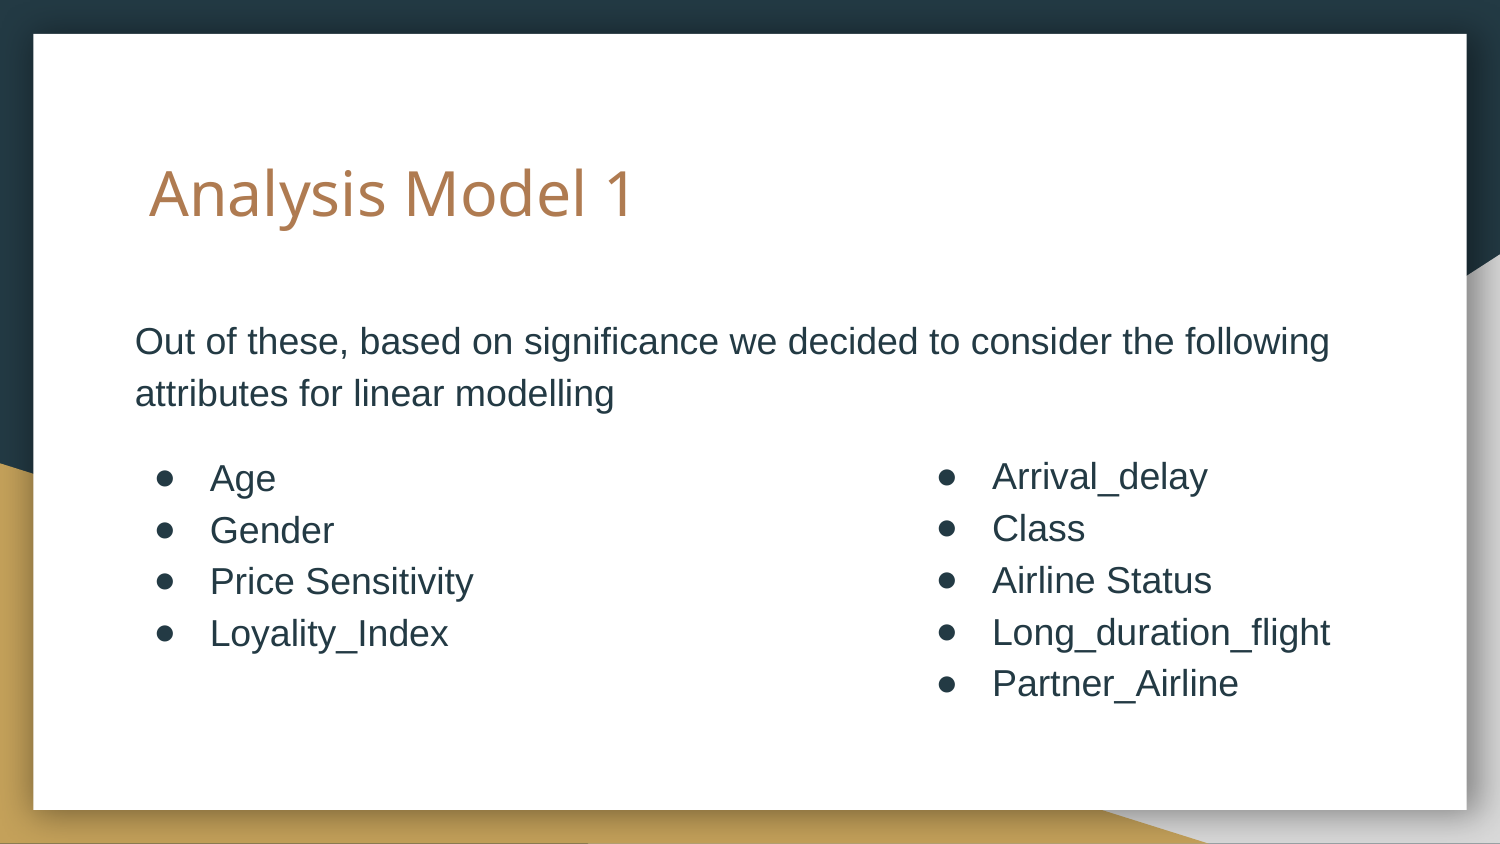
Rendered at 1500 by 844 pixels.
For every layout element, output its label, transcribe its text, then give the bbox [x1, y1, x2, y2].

list Arrival_delay Class Airline Status Long_duration_flight Partner_Airline [902, 430, 1423, 833]
title Analysis Model 1 [134, 138, 1366, 296]
list Out of these, based on significance we decided to consider the following attributes for linear modelling Age Gender Price Sensitivity Loyality_Index [119, 295, 1352, 697]
